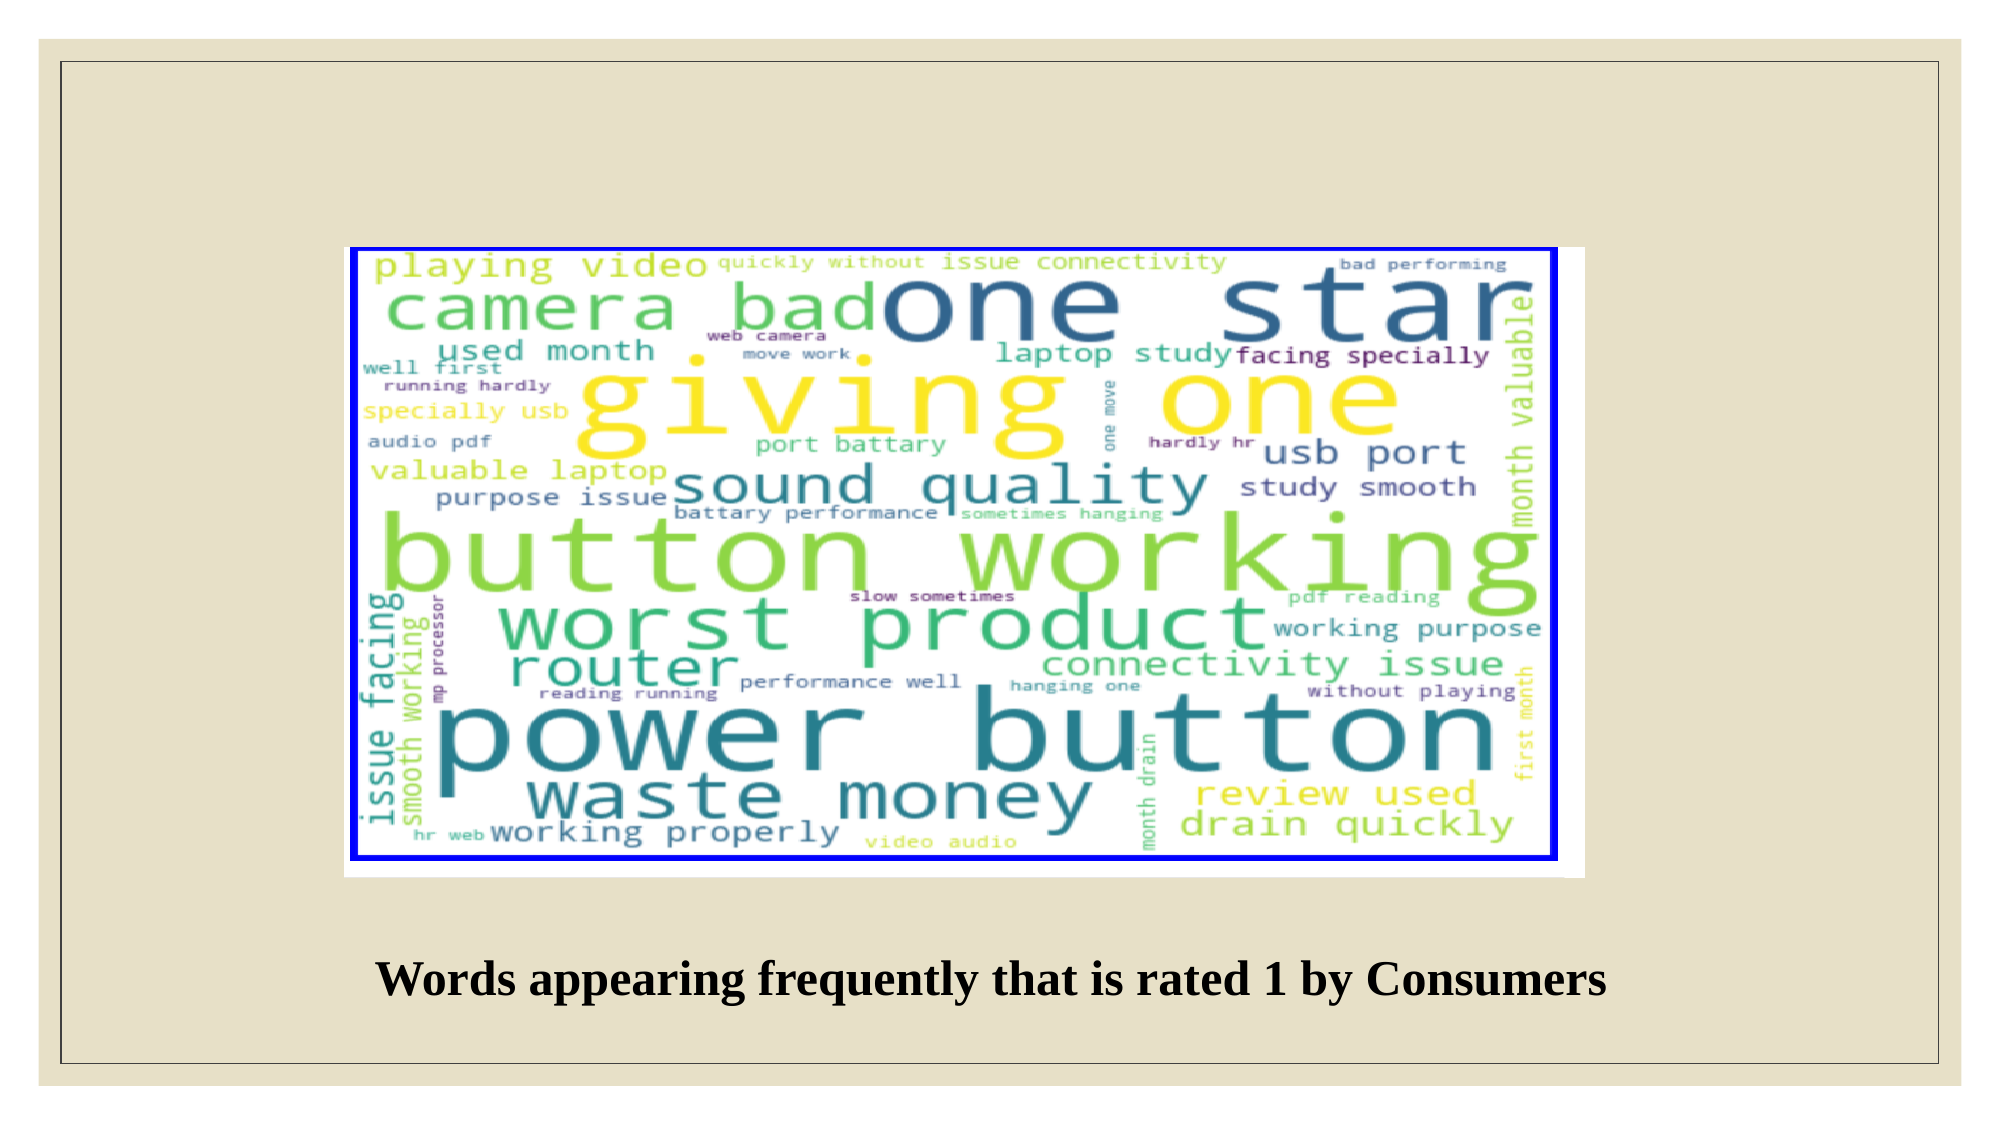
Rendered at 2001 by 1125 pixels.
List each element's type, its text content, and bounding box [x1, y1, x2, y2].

picture [344, 247, 1585, 878]
text_box Words appearing frequently that is rated 1 by Consumers [359, 938, 1660, 1013]
